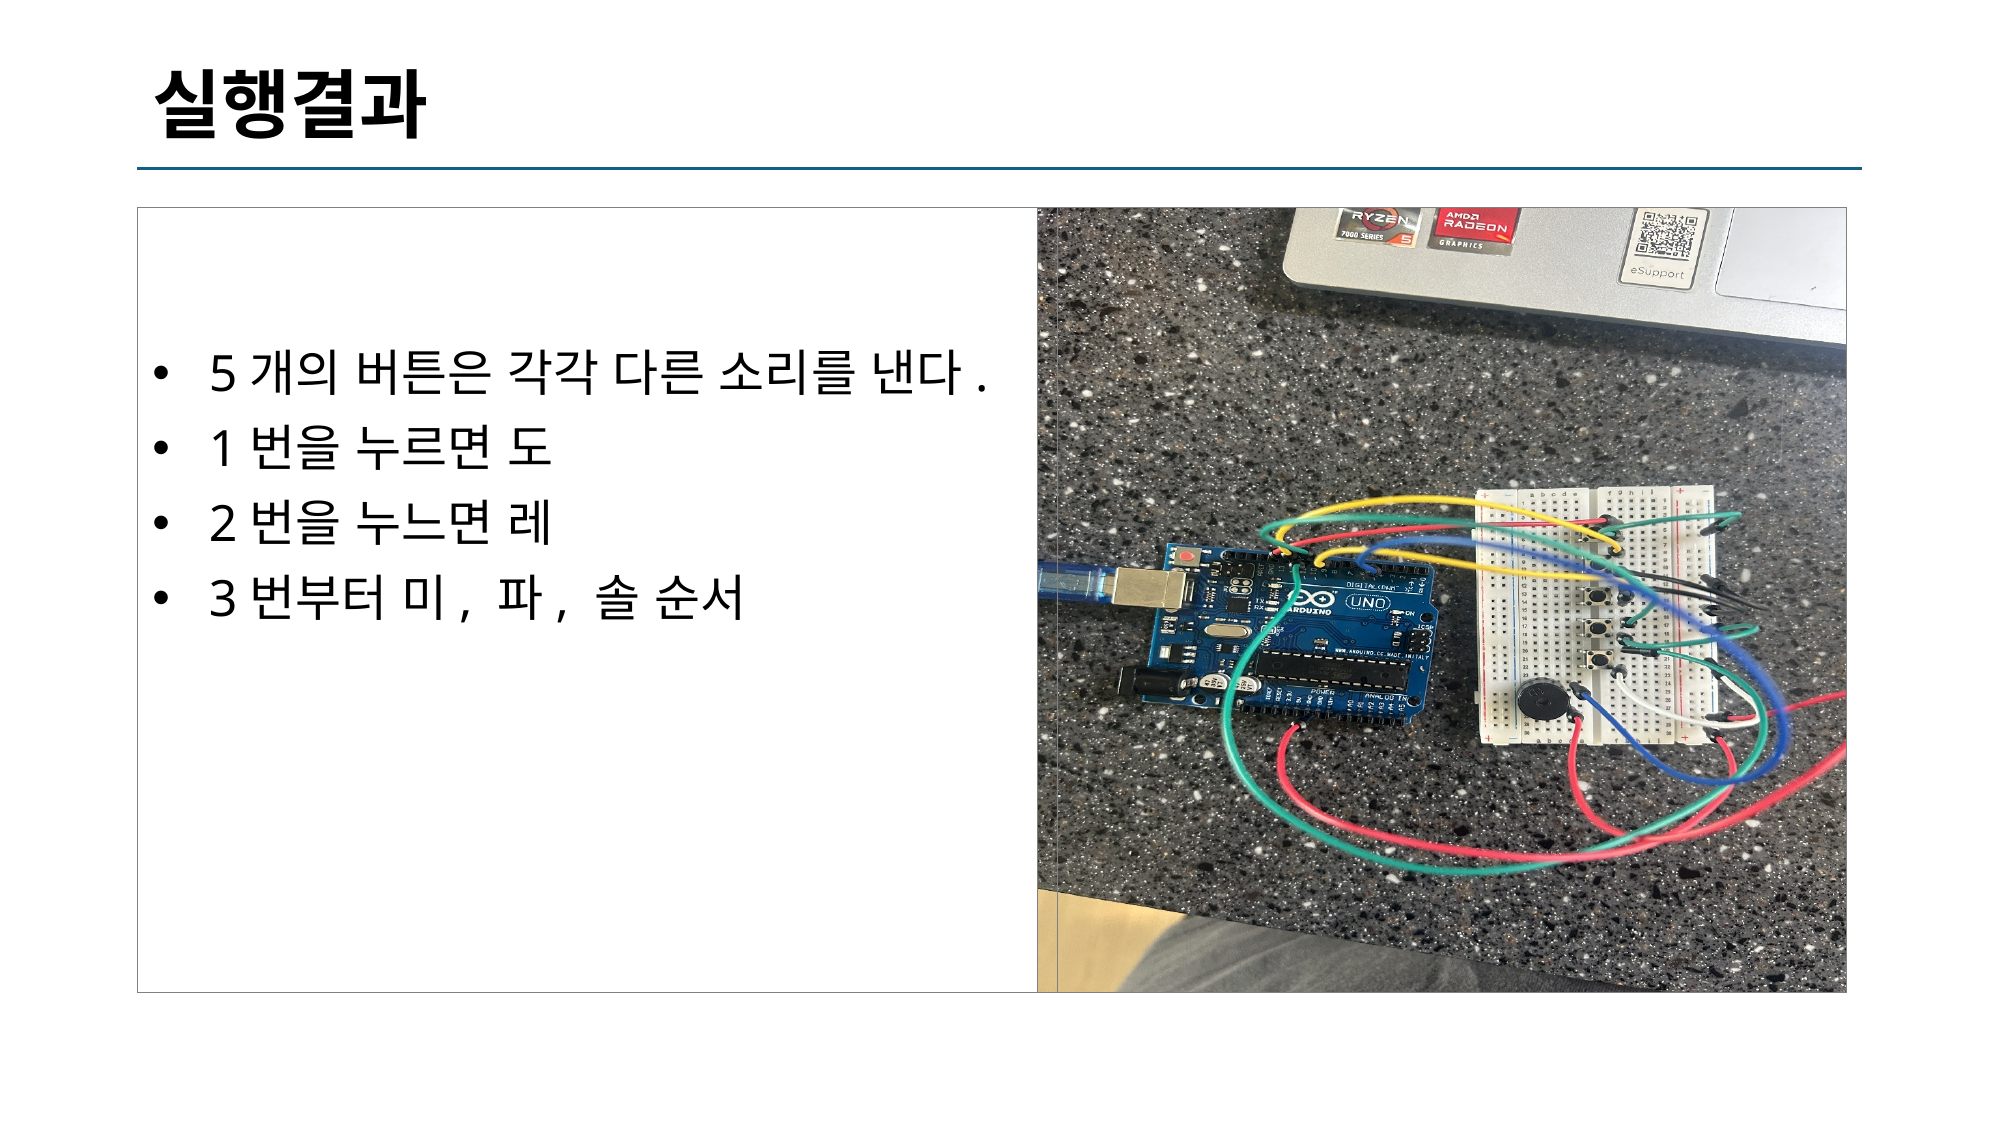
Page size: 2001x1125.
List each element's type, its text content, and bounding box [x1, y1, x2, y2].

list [1037, 207, 1847, 993]
text_box 5개의 버튼은 각각 다른 소리를 낸다. 1번을 누르면 도 2번을 누느면 레 3번부터 미, 파, 솔 순서 [137, 207, 1037, 993]
title 실행결과 [137, 59, 1863, 158]
